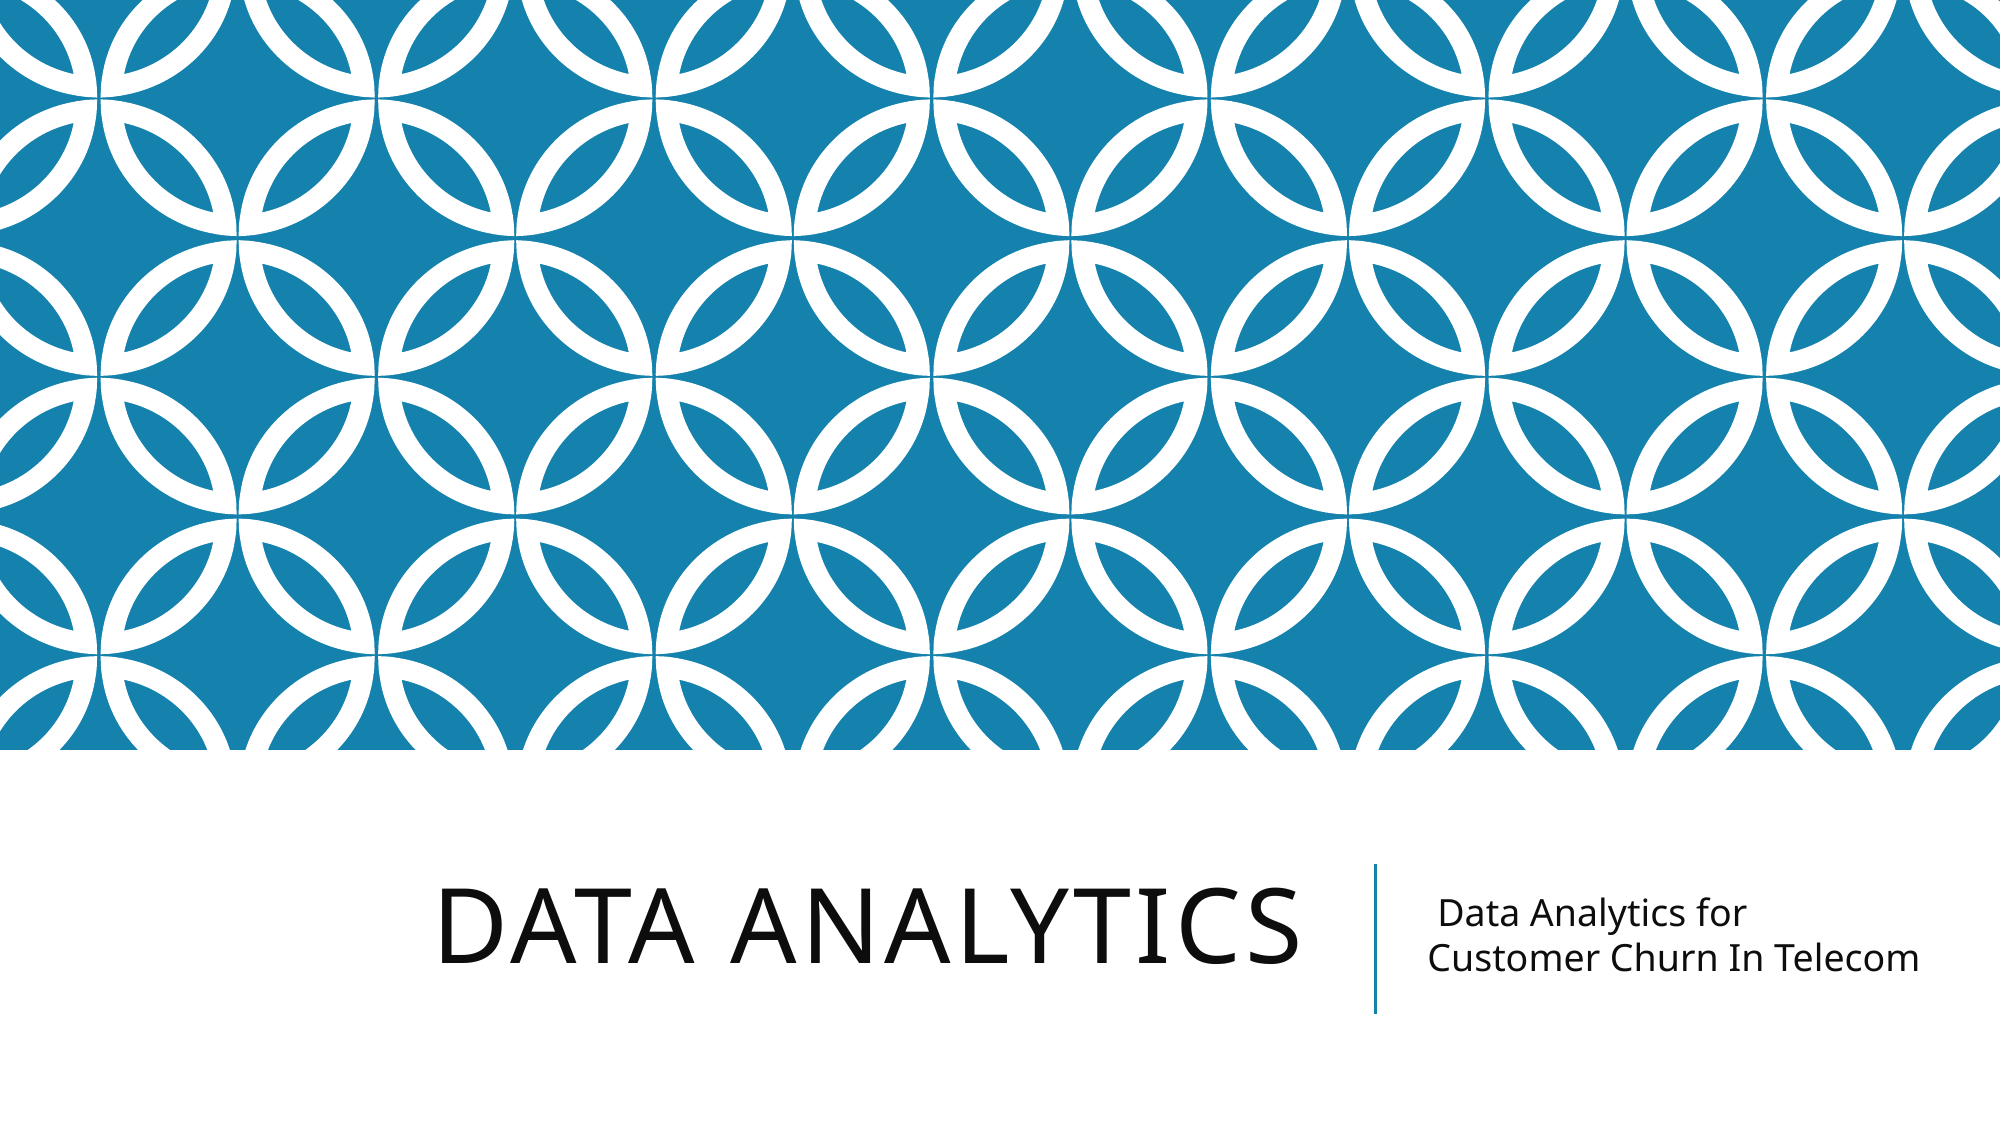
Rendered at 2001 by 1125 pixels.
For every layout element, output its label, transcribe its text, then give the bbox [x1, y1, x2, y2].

title Data analytics [75, 813, 1350, 1054]
subtitle Data Analytics for Customer Churn In Telecom [1412, 813, 1938, 1054]
